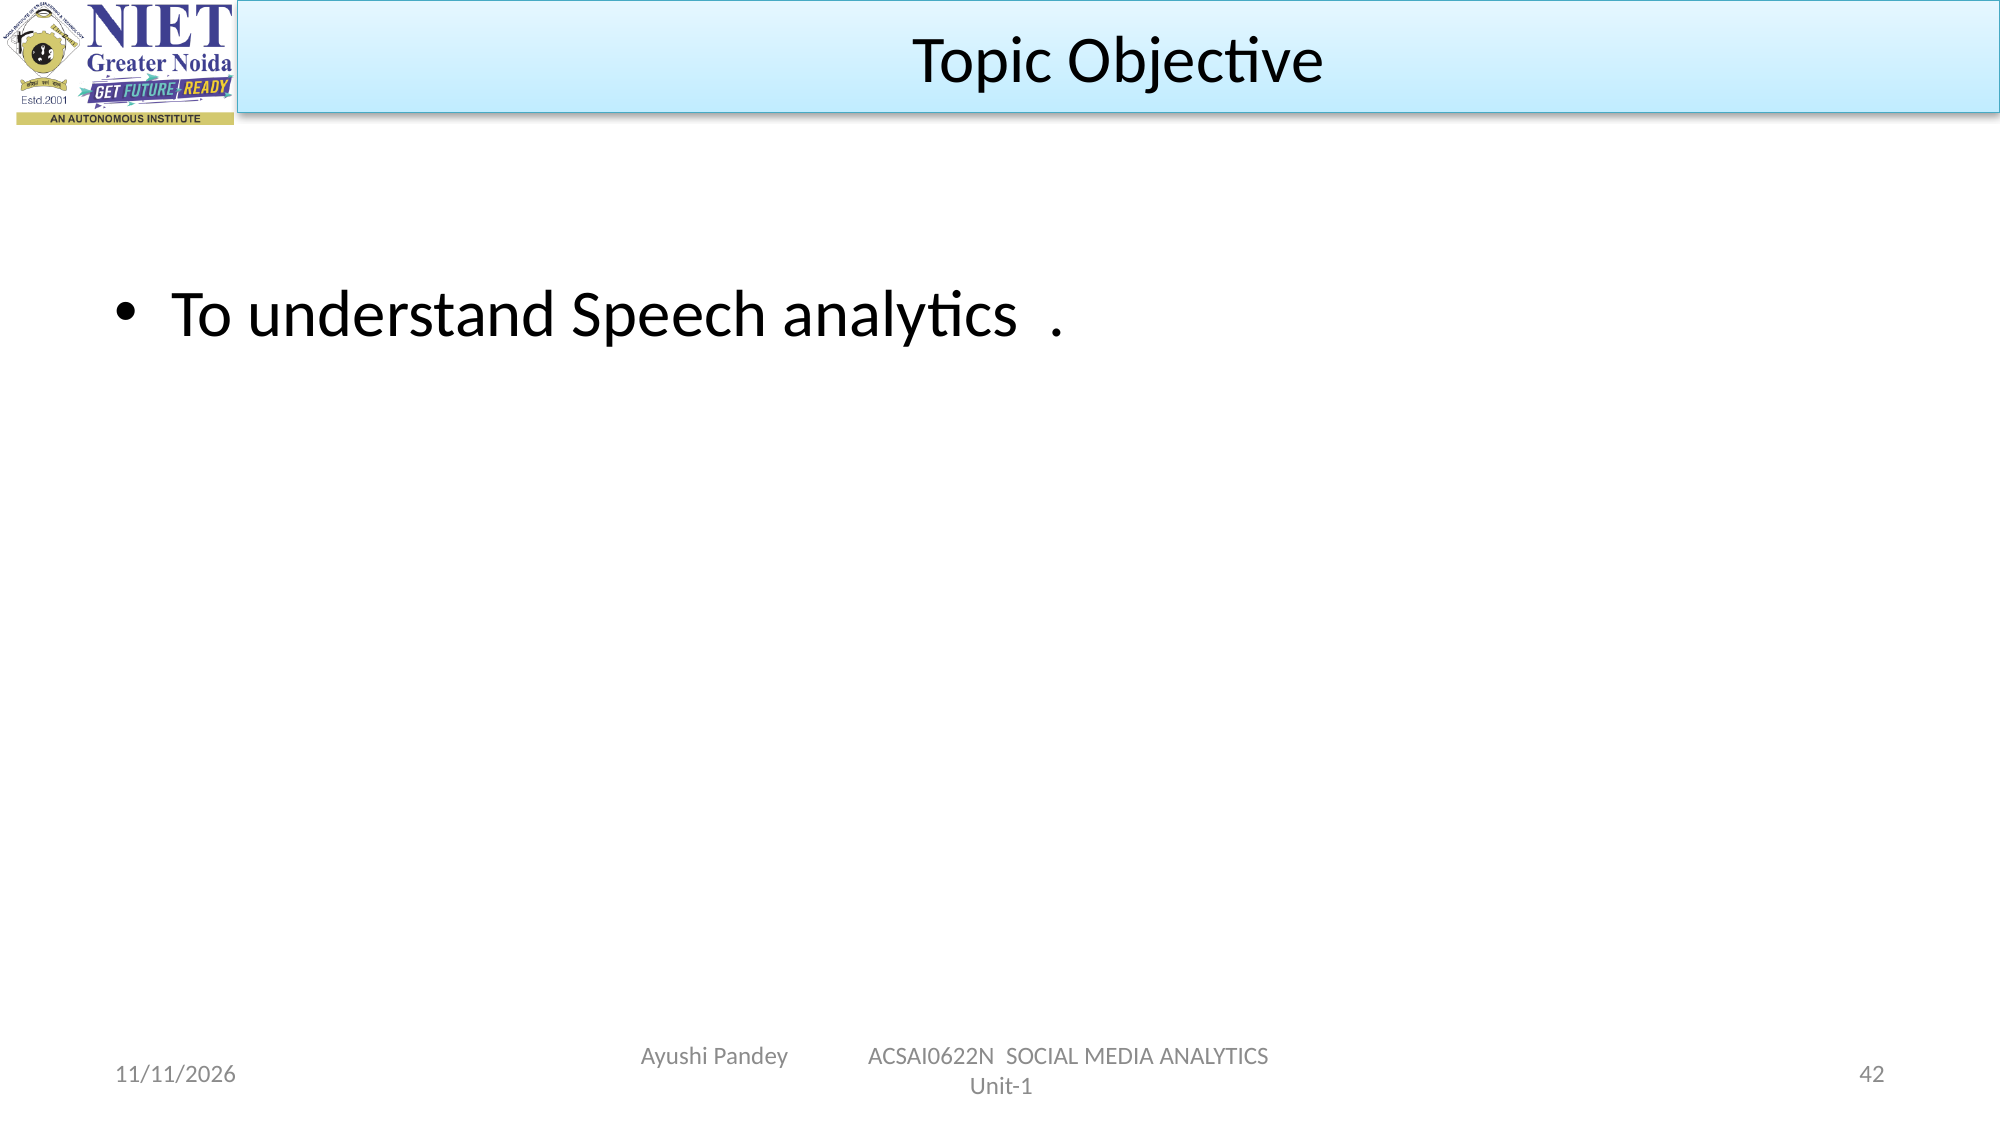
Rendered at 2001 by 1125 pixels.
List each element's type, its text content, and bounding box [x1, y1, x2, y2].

slide_number 42 [1433, 1042, 1900, 1103]
list To understand Speech analytics . [99, 262, 1900, 1005]
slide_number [99, 1042, 567, 1103]
picture [3, 2, 234, 125]
footer Ayushi Pandey ACSAI0622N SOCIAL MEDIA ANALYTICS Unit-1 [613, 1039, 1389, 1100]
text_box Topic Objective [237, 0, 2000, 113]
